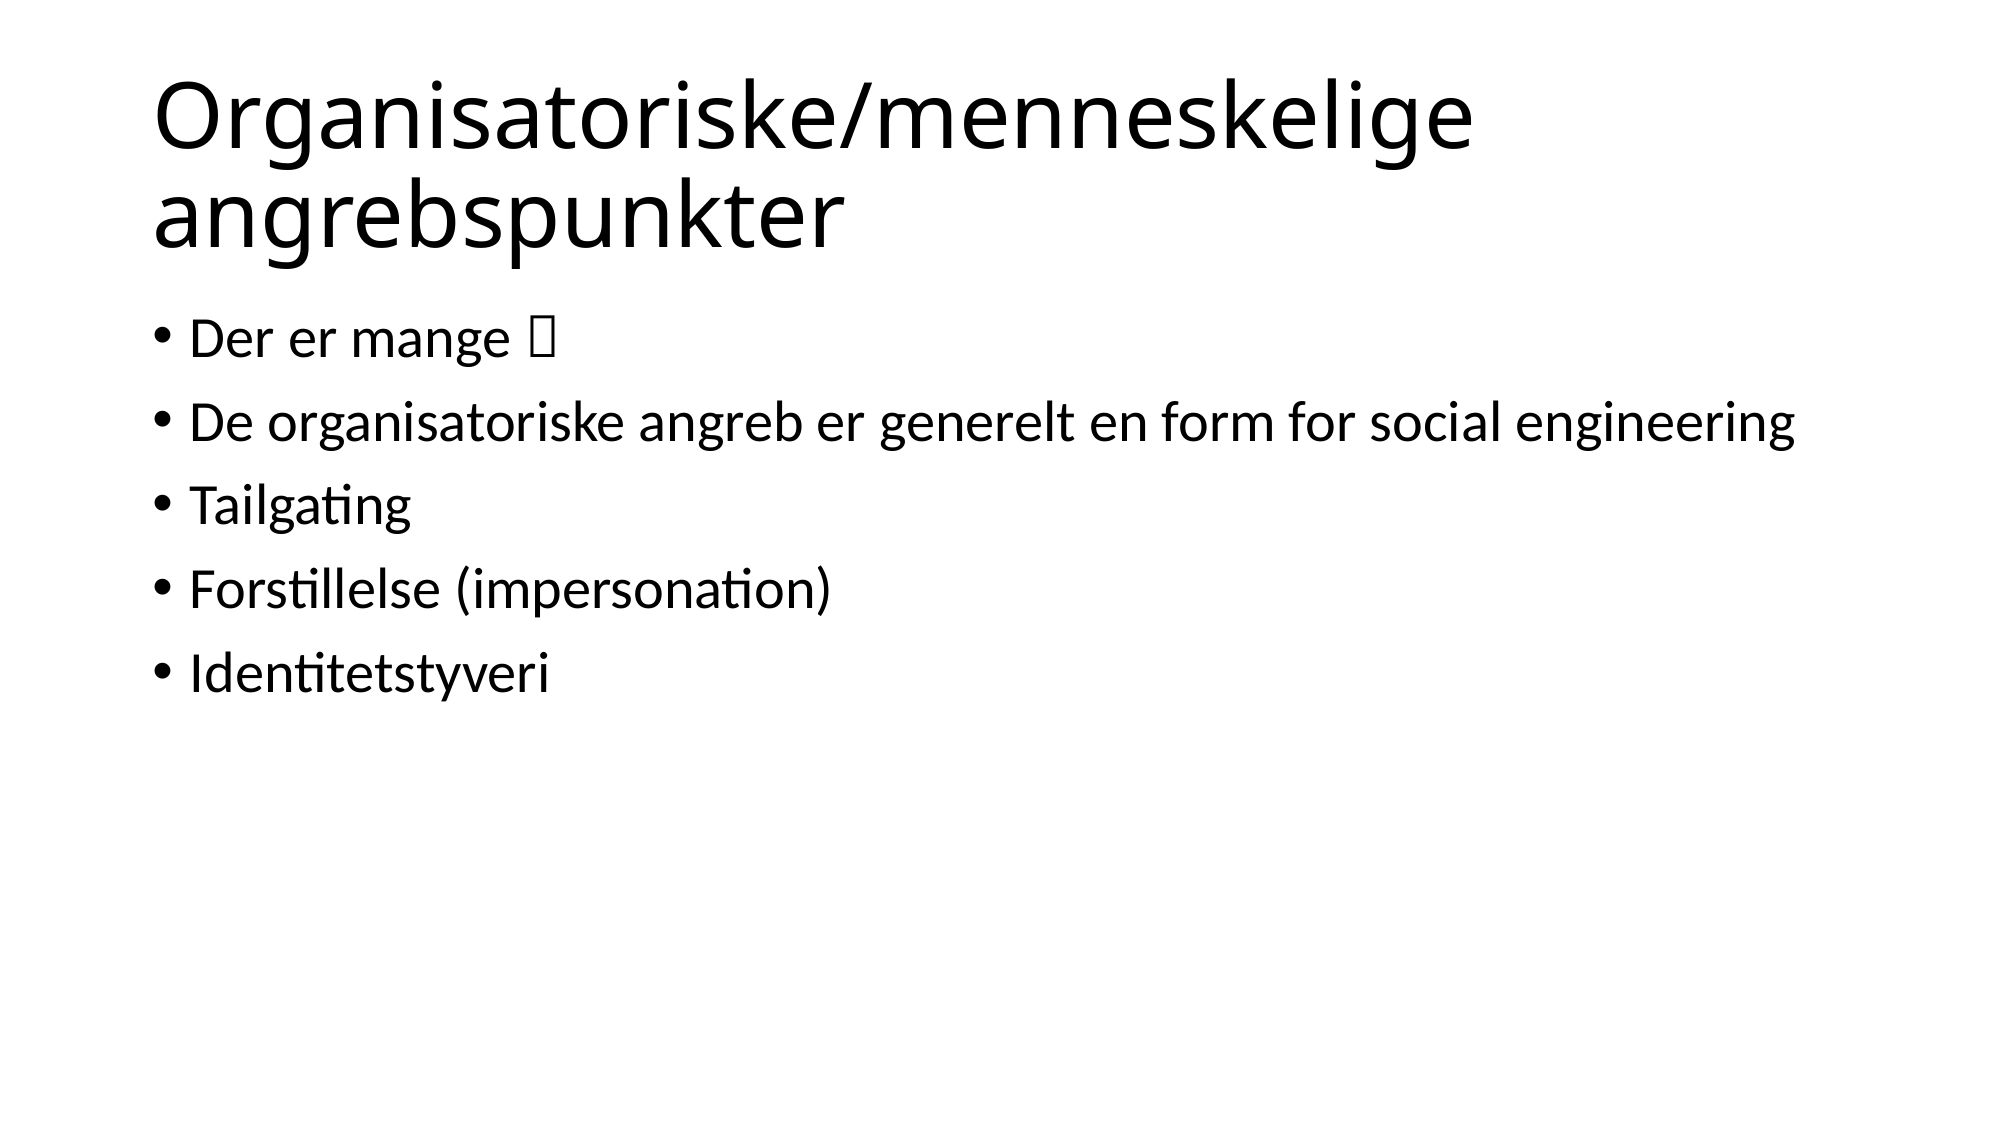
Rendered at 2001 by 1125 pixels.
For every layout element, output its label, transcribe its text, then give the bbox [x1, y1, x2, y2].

title Organisatoriske/menneskelige angrebspunkter [137, 59, 1863, 278]
list Der er mange  De organisatoriske angreb er generelt en form for social engineering Tailgating Forstillelse (impersonation) Identitetstyveri [137, 299, 1863, 1014]
